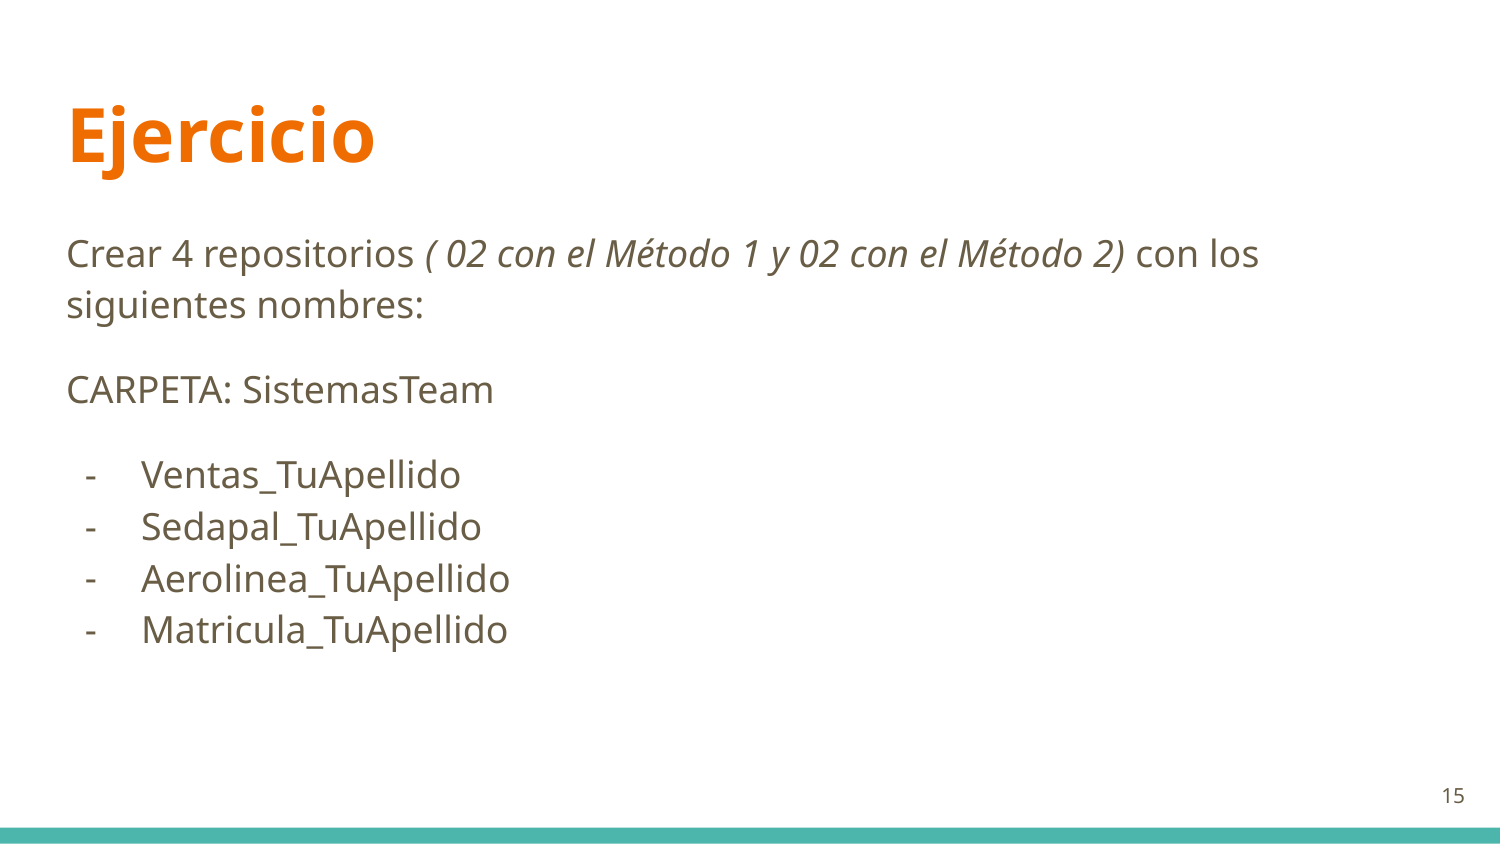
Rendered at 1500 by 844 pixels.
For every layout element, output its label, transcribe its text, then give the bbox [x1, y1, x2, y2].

slide_number ‹#› [1389, 764, 1480, 830]
list Crear 4 repositorios ( 02 con el Método 1 y 02 con el Método 2) con los siguientes nombres: CARPETA: SistemasTeam Ventas_TuApellido Sedapal_TuApellido Aerolinea_TuApellido Matricula_TuApellido [51, 207, 1449, 750]
title Ejercicio [51, 72, 1449, 189]
